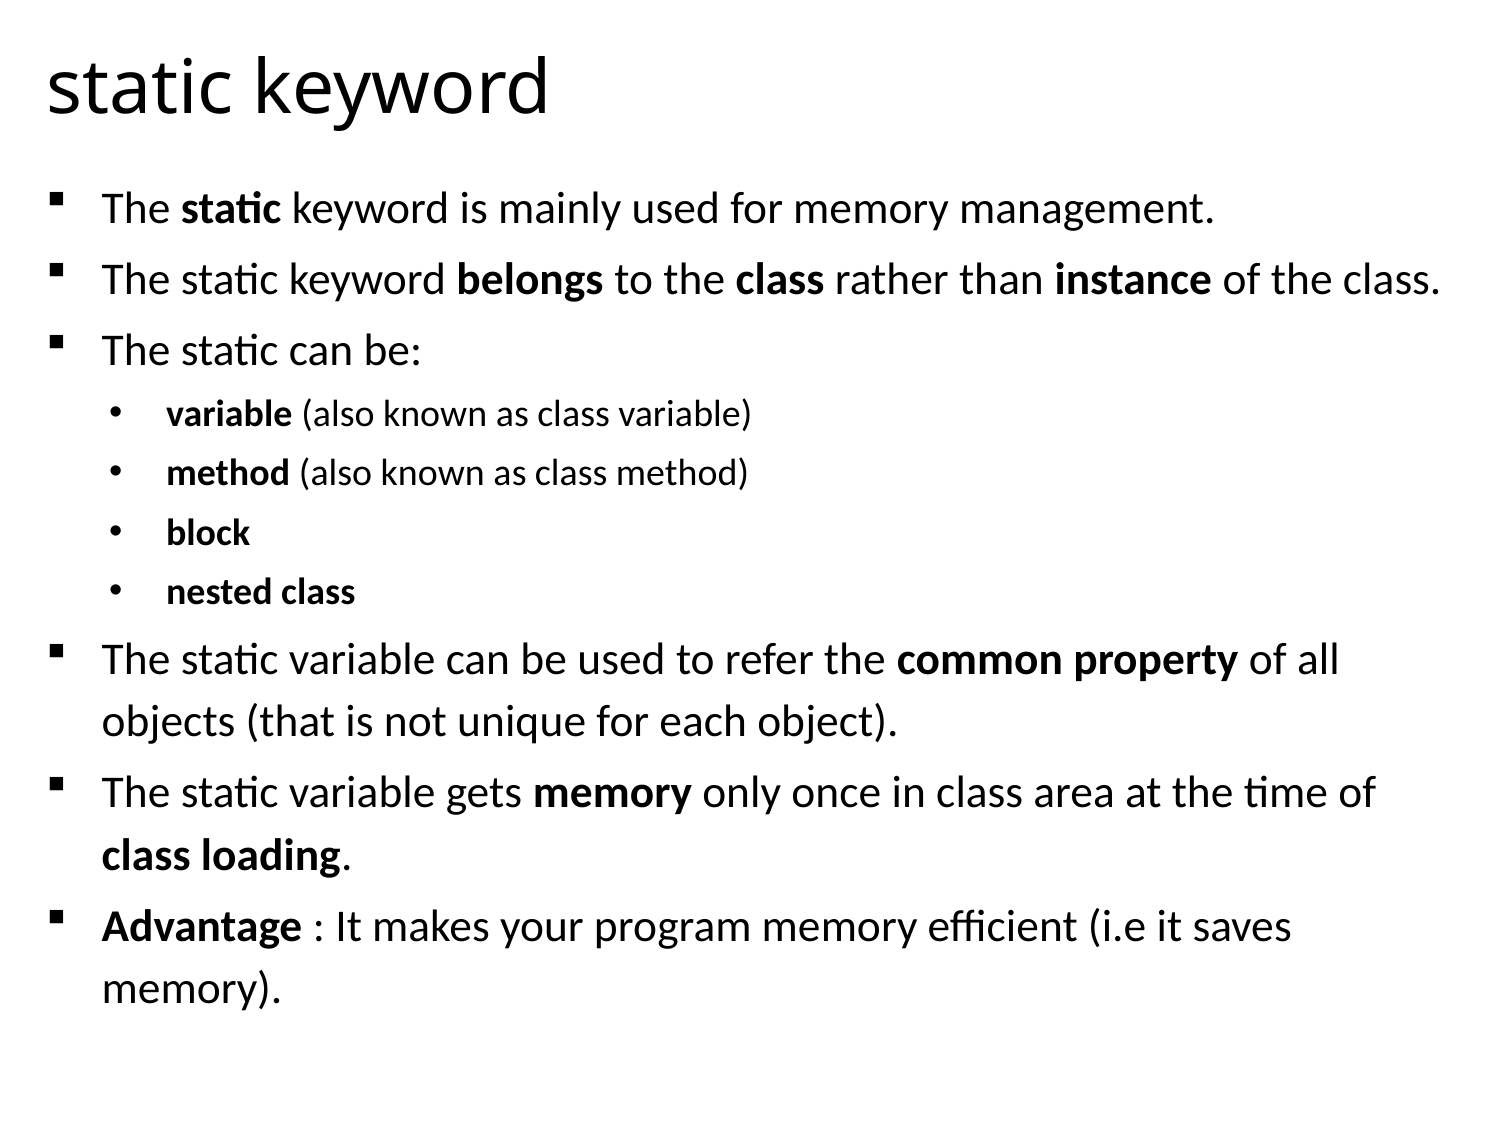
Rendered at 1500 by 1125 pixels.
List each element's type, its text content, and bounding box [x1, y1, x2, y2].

title static keyword [31, 17, 1469, 150]
list The static keyword is mainly used for memory management. The static keyword belongs to the class rather than instance of the class. The static can be: variable (also known as class variable) method (also known as class method) block nested class The static variable can be used to refer the common property of all objects (that is not unique for each object). The static variable gets memory only once in class area at the time of class loading. Advantage : It makes your program memory efficient (i.e it saves memory). [31, 162, 1469, 1063]
